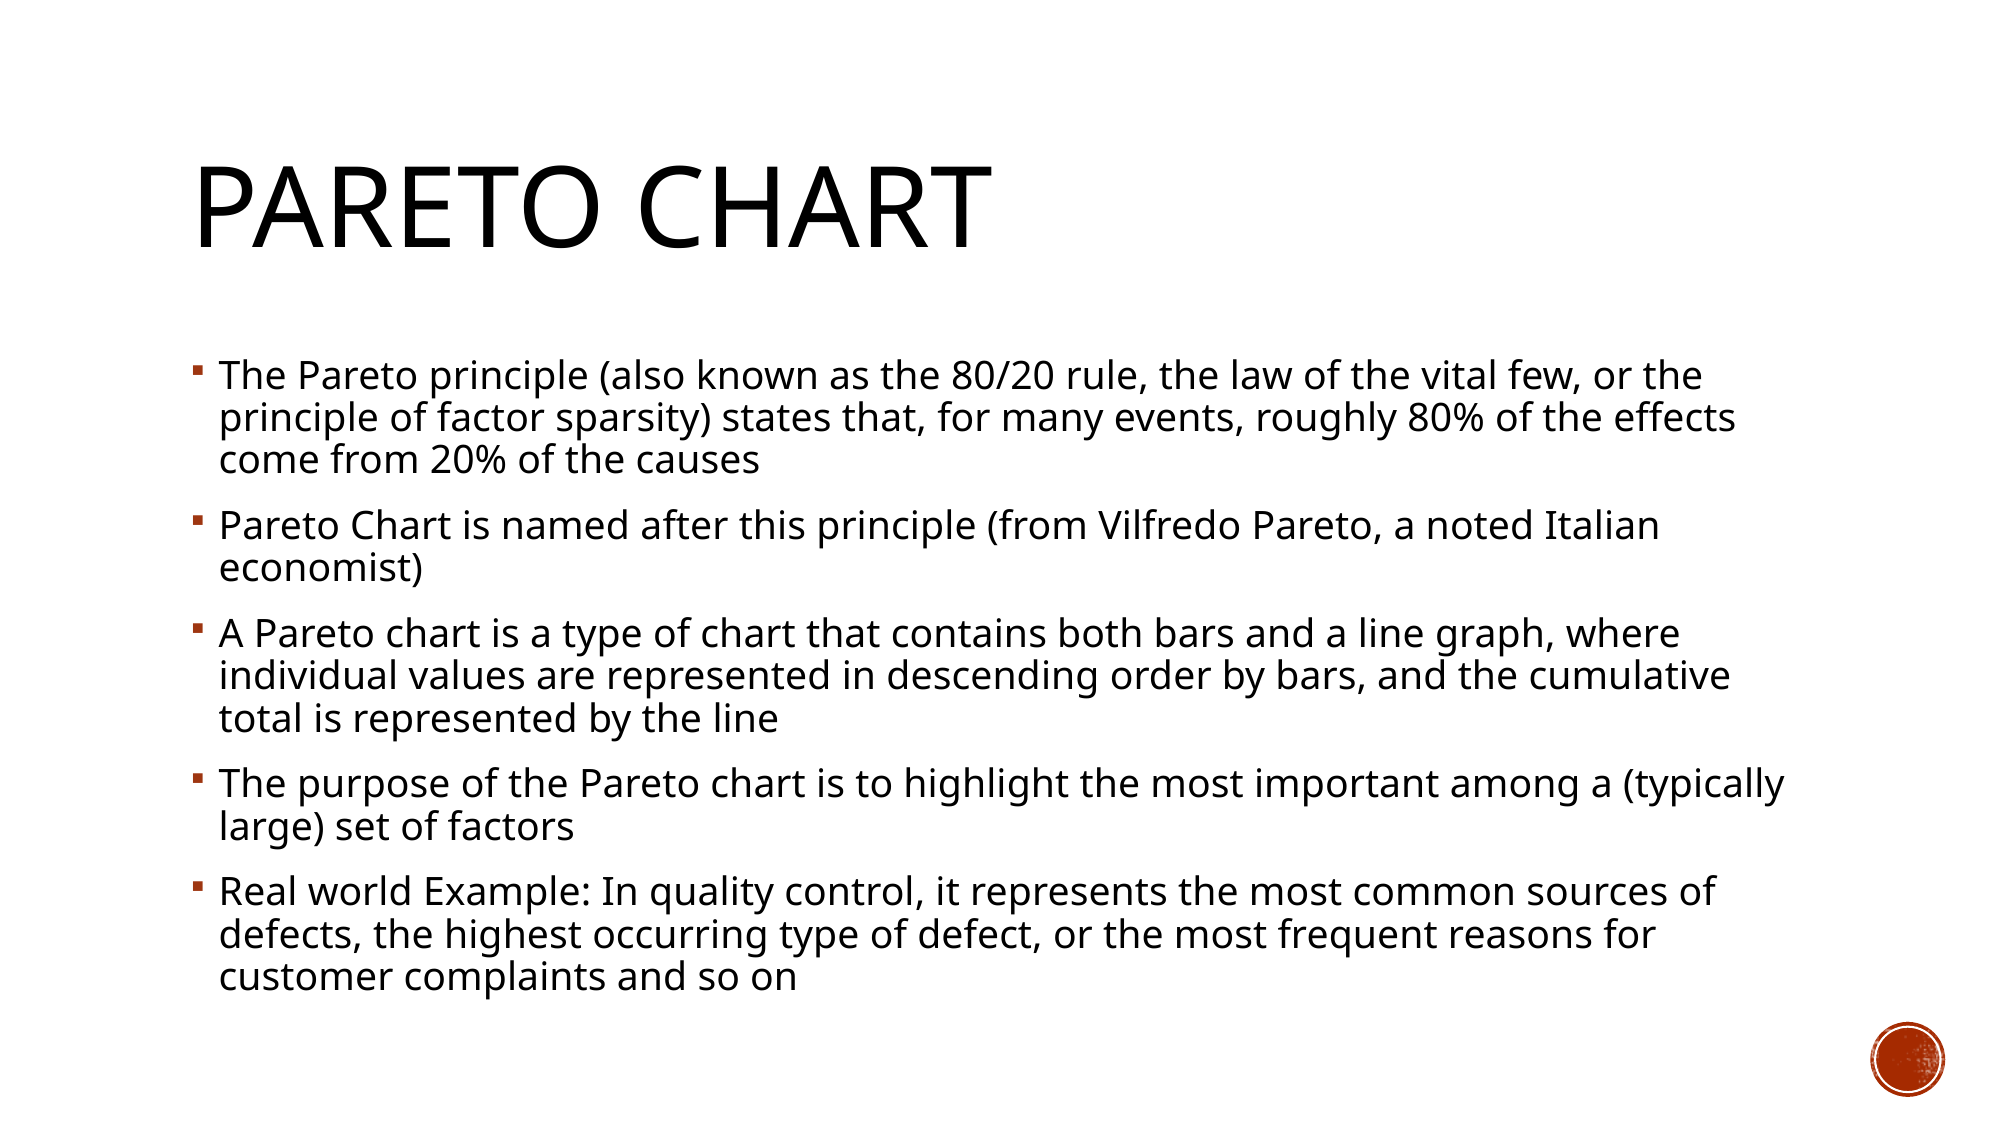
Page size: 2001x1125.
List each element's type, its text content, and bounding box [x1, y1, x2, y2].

list The Pareto principle (also known as the 80/20 rule, the law of the vital few, or the principle of factor sparsity) states that, for many events, roughly 80% of the effects come from 20% of the causes Pareto Chart is named after this principle (from Vilfredo Pareto, a noted Italian economist) A Pareto chart is a type of chart that contains both bars and a line graph, where individual values are represented in descending order by bars, and the cumulative total is represented by the line The purpose of the Pareto chart is to highlight the most important among a (typically large) set of factors Real world Example: In quality control, it represents the most common sources of defects, the highest occurring type of defect, or the most frequent reasons for customer complaints and so on [175, 348, 1826, 1013]
title Pareto chart [175, 79, 1826, 344]
